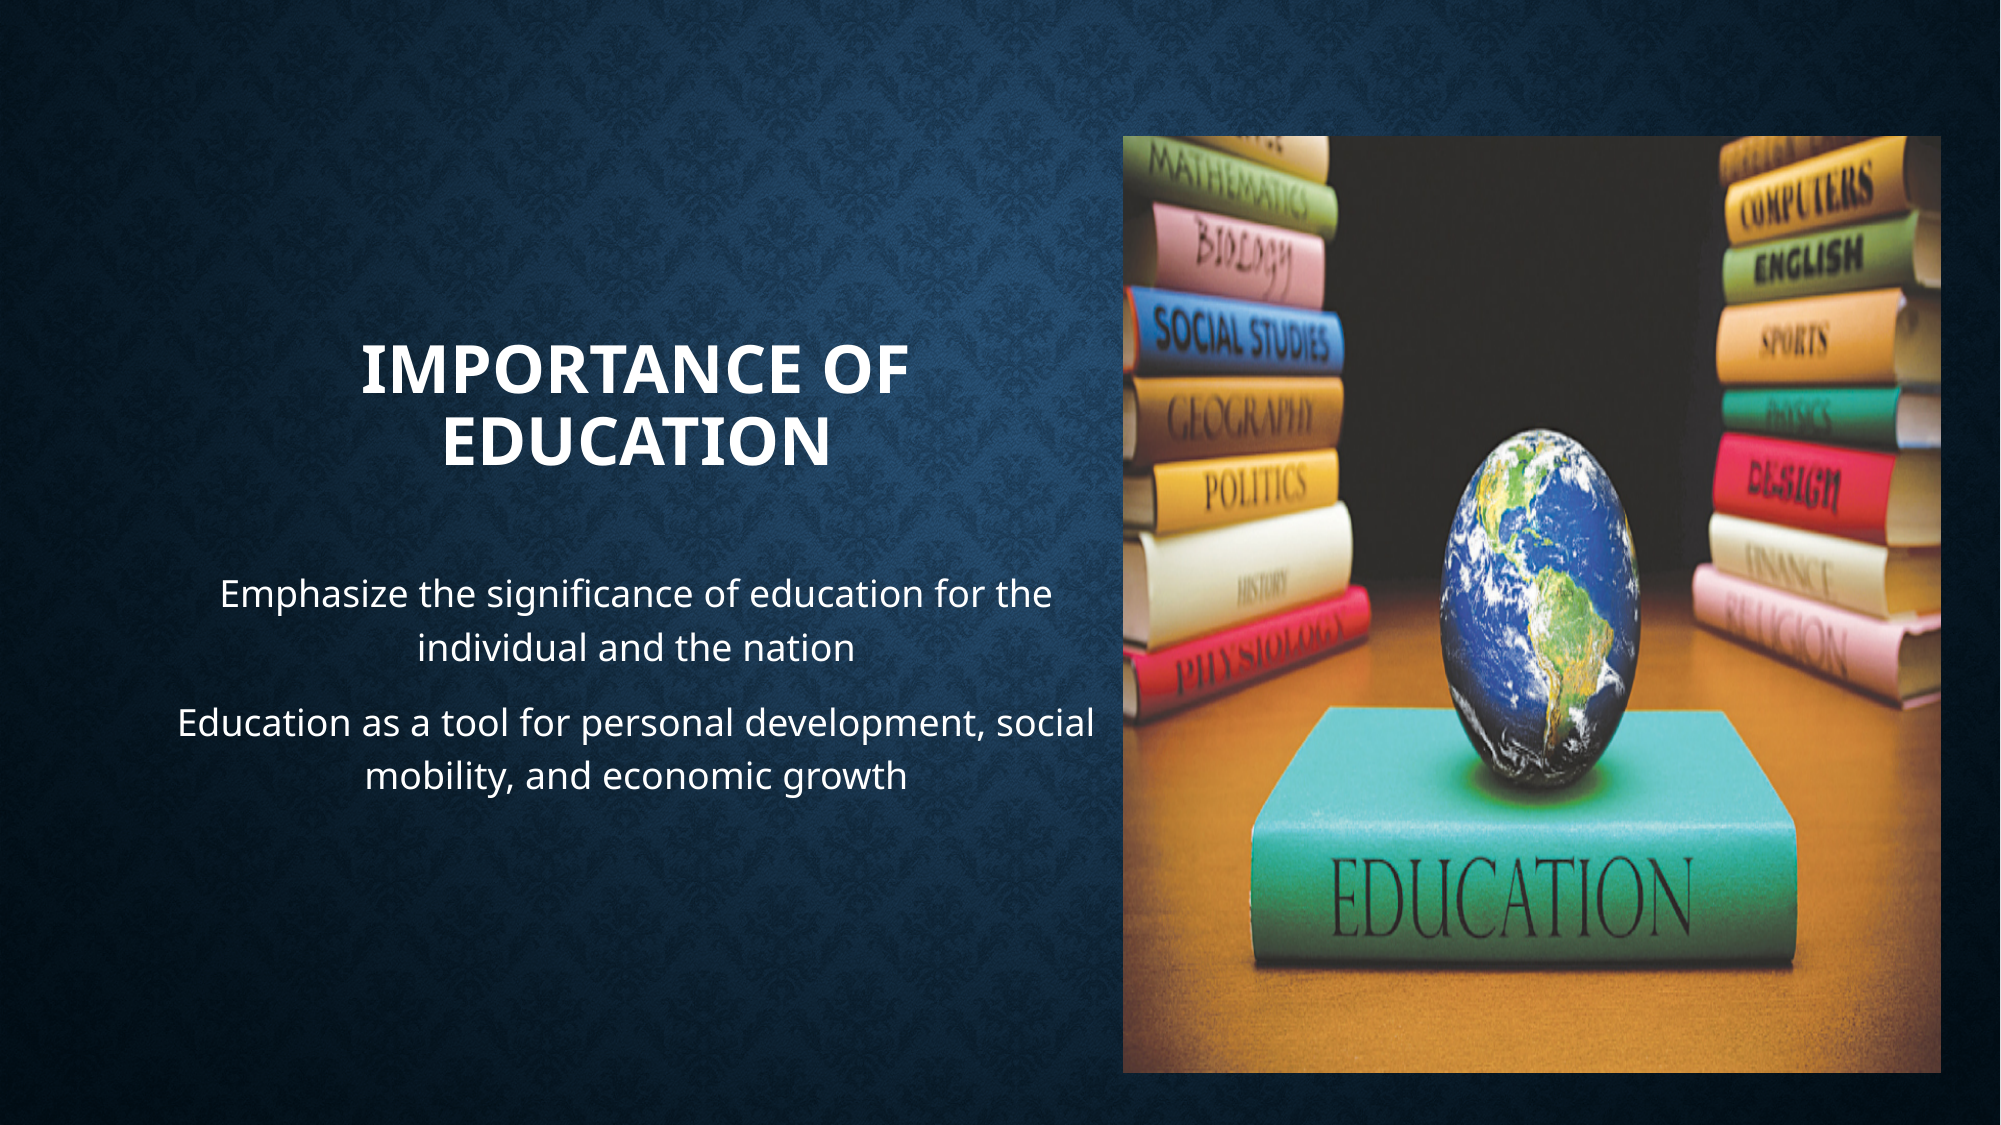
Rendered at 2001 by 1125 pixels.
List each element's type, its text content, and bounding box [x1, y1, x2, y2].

title Importance of Education [150, 99, 1124, 487]
list Emphasize the significance of education for the individual and the nation Education as a tool for personal development, social mobility, and economic growth [149, 487, 1115, 950]
picture [1122, 135, 1942, 1074]
